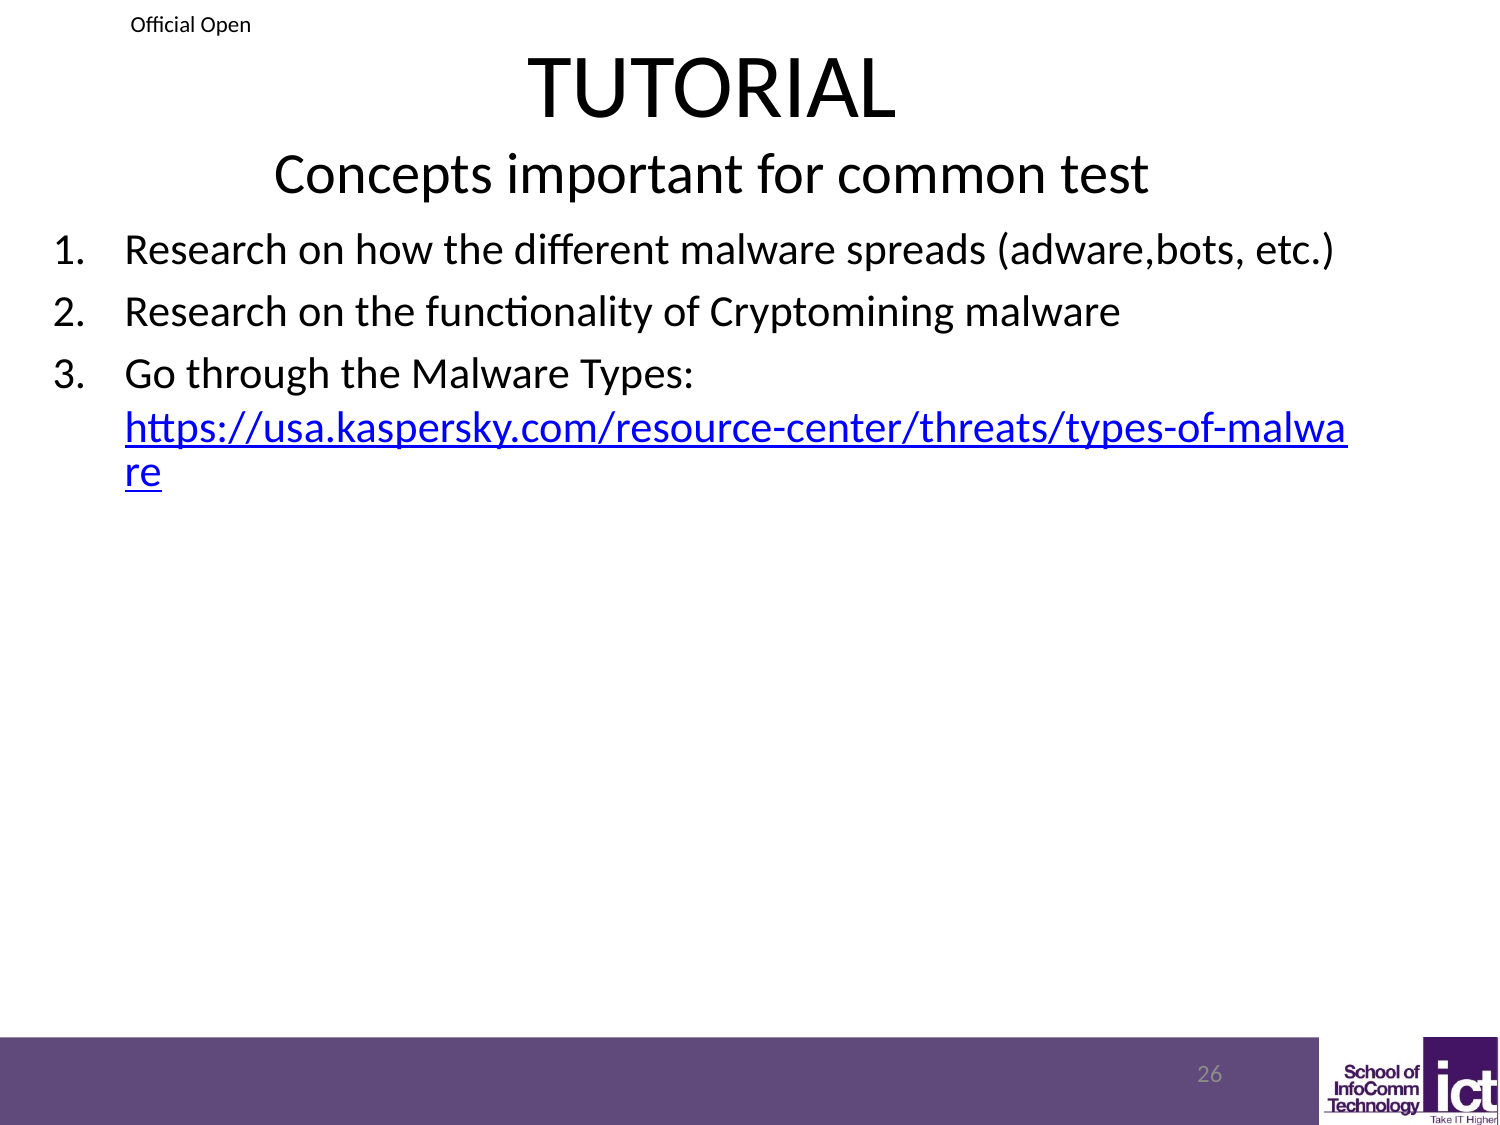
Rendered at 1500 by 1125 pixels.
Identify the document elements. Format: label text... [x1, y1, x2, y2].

picture [1319, 1037, 1497, 1125]
subtitle Research on how the different malware spreads (adware,bots, etc.) Research on the functionality of Cryptomining malware Go through the Malware Types: https://usa.kaspersky.com/resource-center/threats/types-of-malware [37, 212, 1376, 551]
slide_number 26 [1074, 1042, 1238, 1103]
title TUTORIAL Concepts important for common test [74, 49, 1351, 212]
